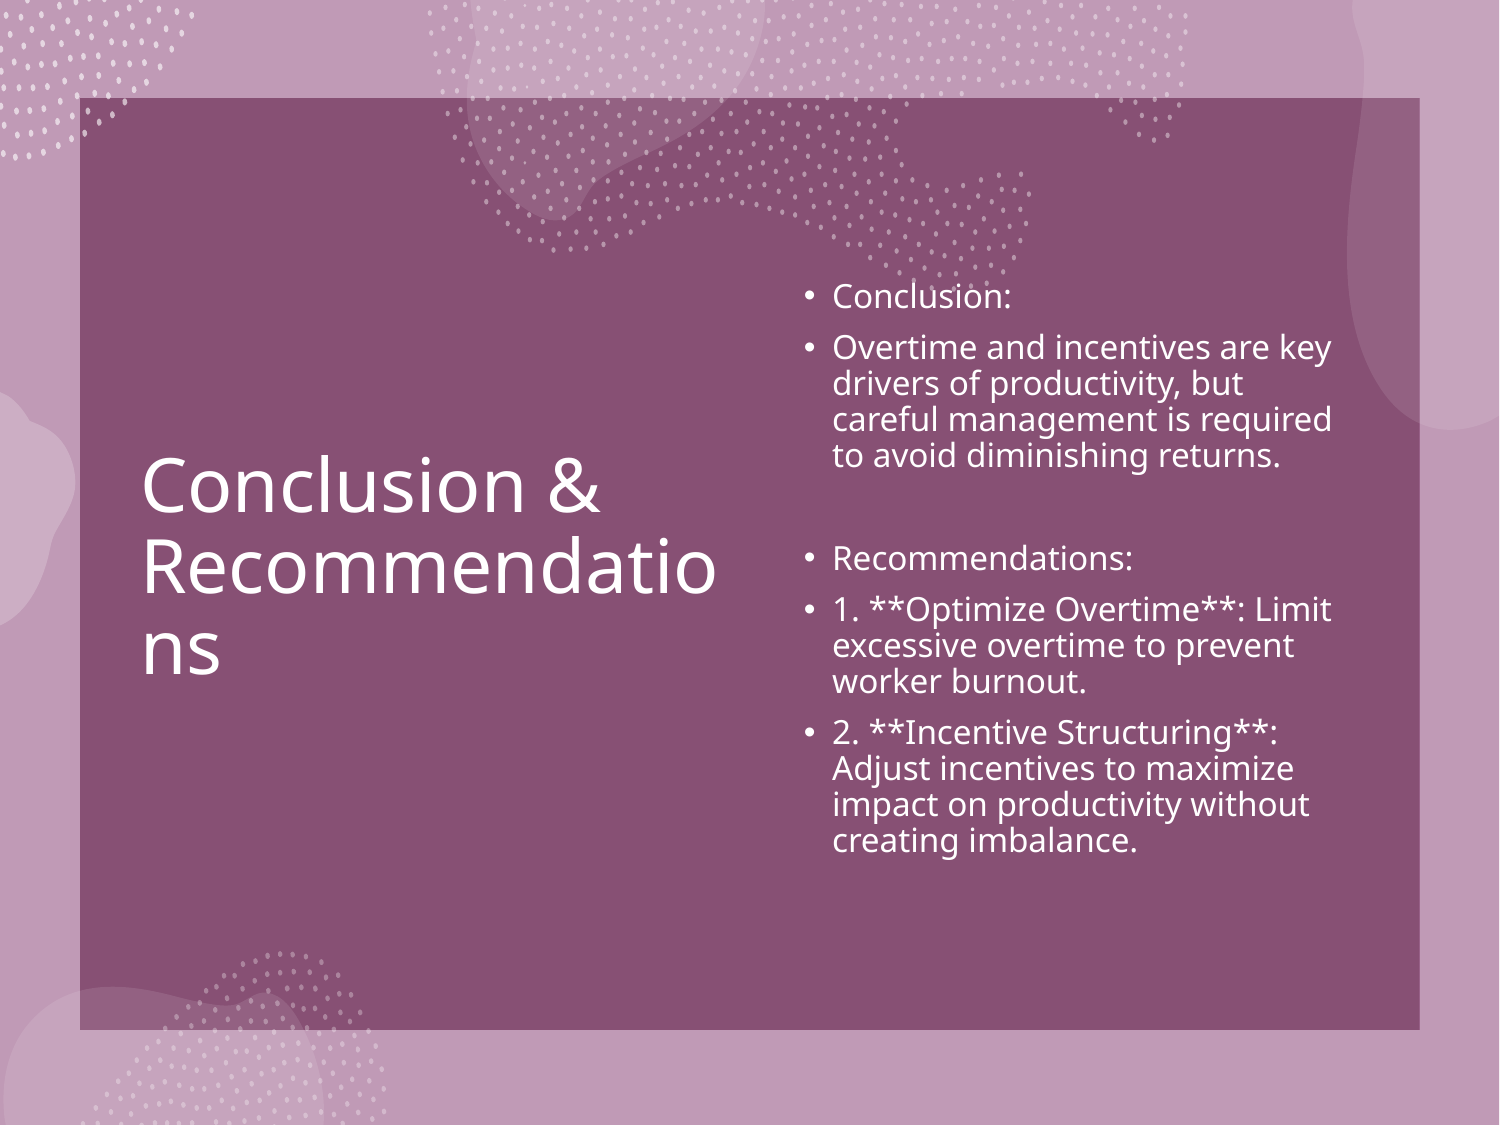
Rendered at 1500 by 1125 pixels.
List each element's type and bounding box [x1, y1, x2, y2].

text_box [0, 0, 1500, 1125]
